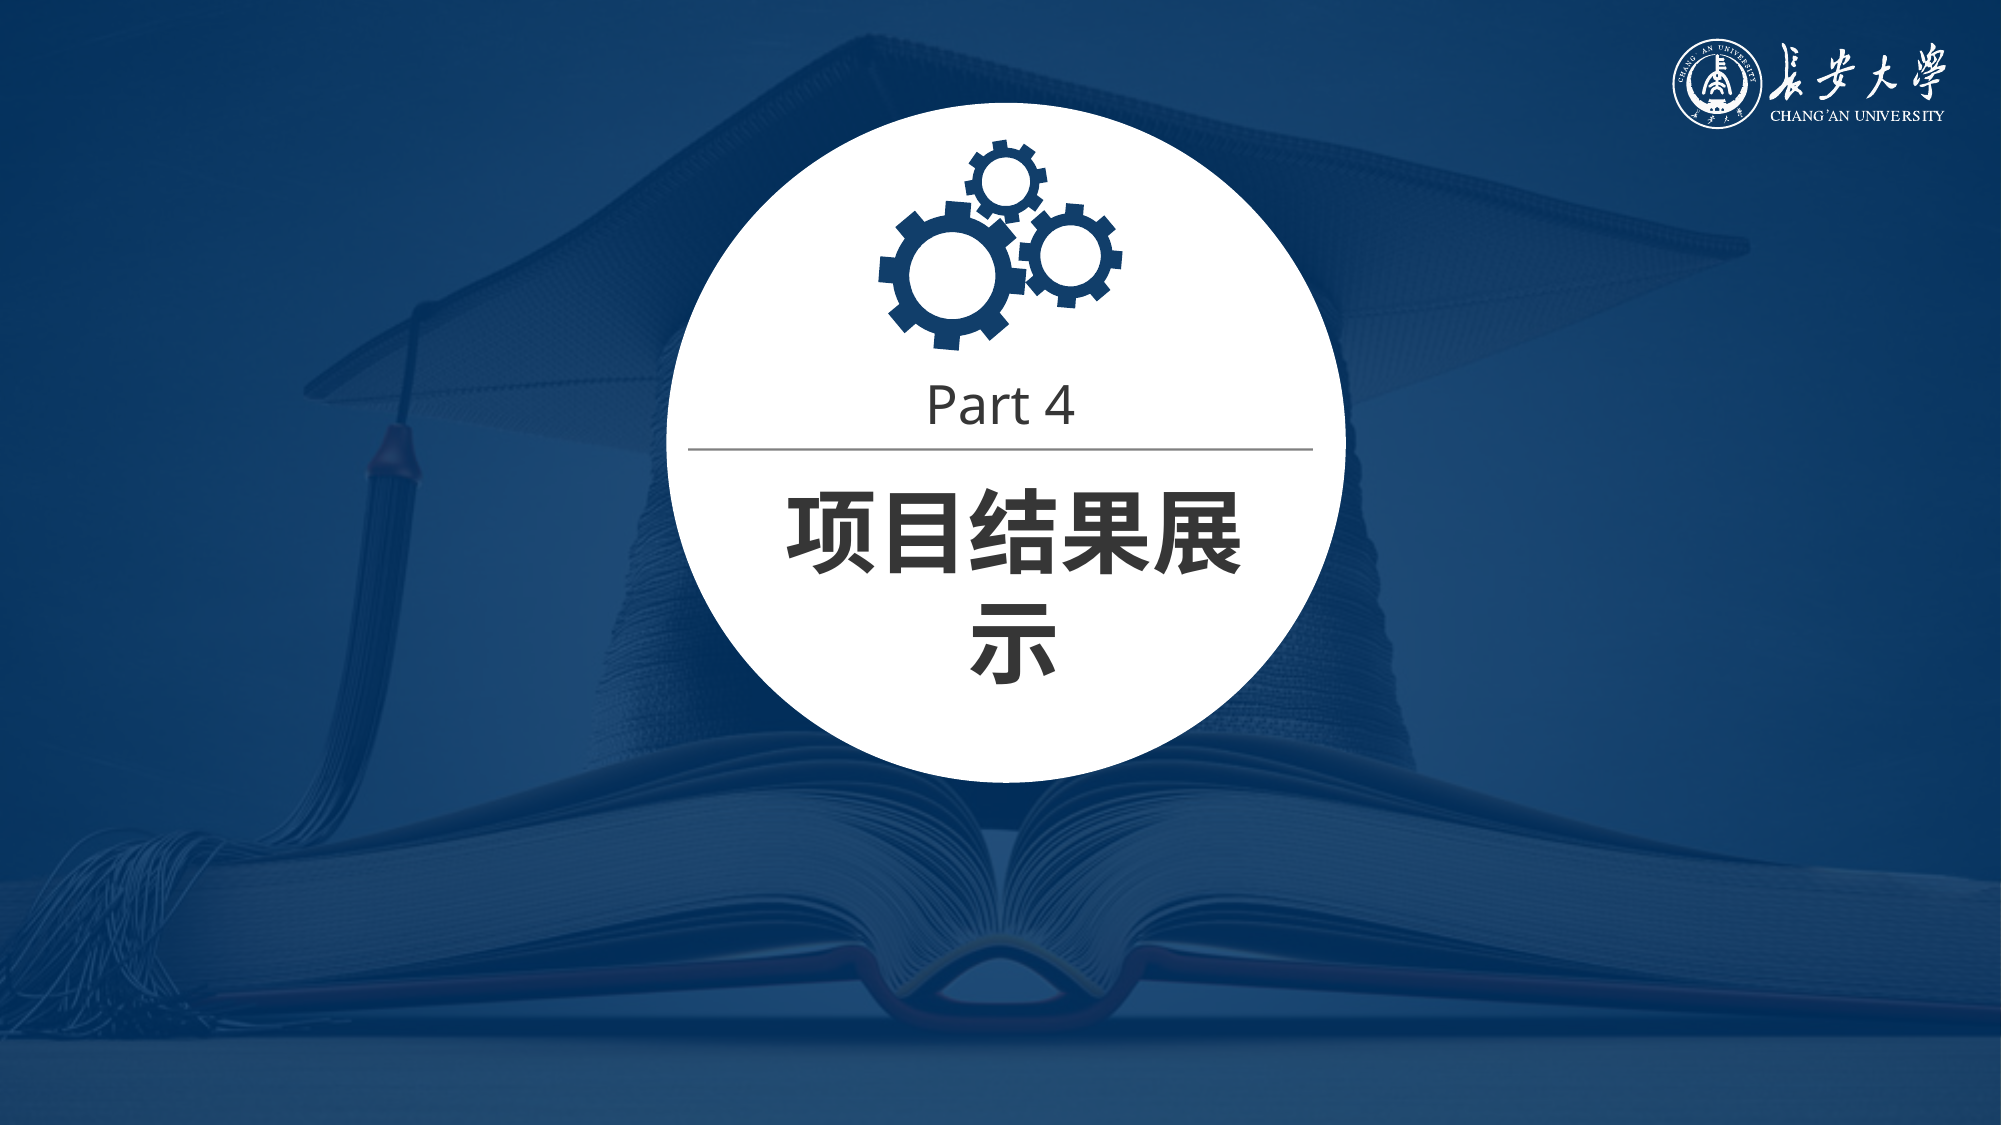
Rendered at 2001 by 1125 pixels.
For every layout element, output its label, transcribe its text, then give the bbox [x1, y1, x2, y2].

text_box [1672, 38, 1946, 130]
text_box [666, 102, 1346, 671]
text_box [787, 703, 1225, 783]
text_box Part 4 [925, 369, 1076, 436]
text_box [878, 139, 1123, 351]
text_box 项目结果展示 [754, 467, 1275, 703]
